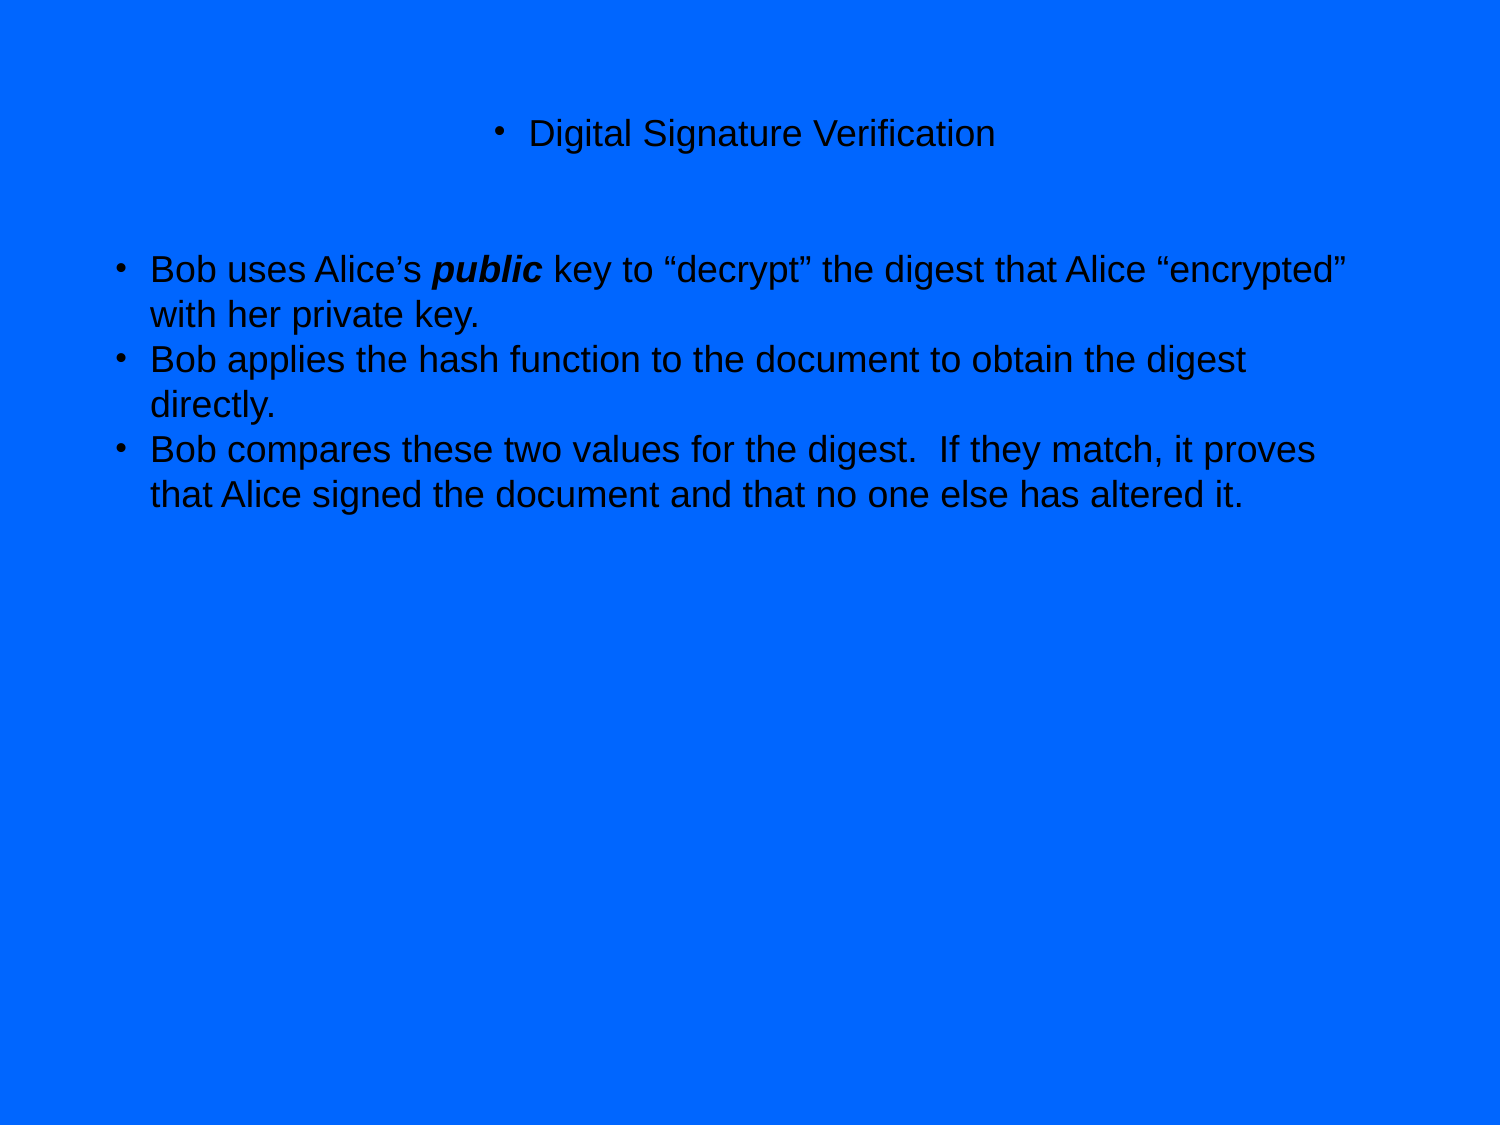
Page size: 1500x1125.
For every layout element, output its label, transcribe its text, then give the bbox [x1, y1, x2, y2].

text_box Digital Signature Verification [112, 62, 1388, 200]
text_box Bob uses Alice’s public key to “decrypt” the digest that Alice “encrypted” with her private key. Bob applies the hash function to the document to obtain the digest directly. Bob compares these two values for the digest. If they match, it proves that Alice signed the document and that no one else has altered it. [99, 237, 1375, 1051]
